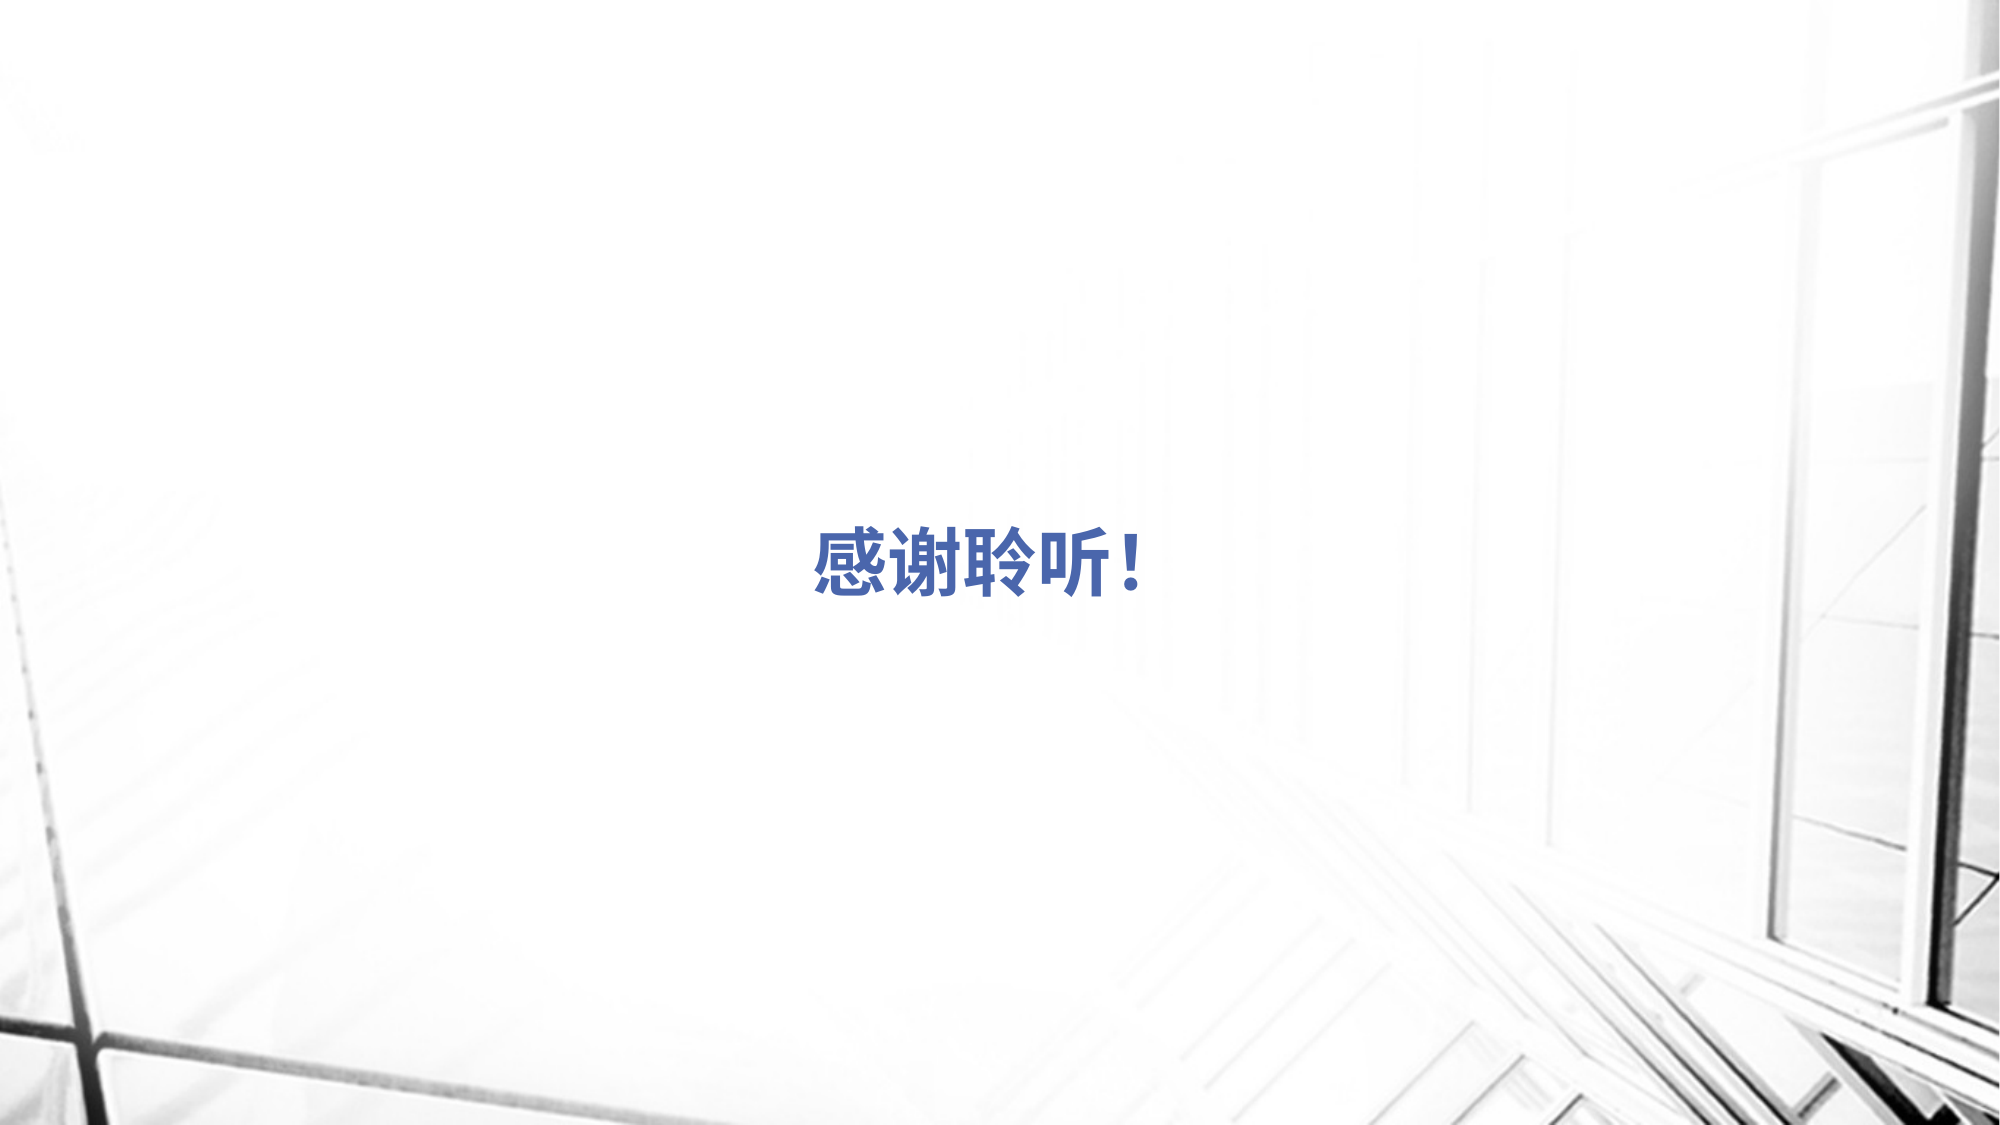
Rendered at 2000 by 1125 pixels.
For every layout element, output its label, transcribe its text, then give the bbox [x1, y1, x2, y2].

title 感谢聆听！ [287, 512, 1713, 613]
picture [0, 0, 2000, 1125]
